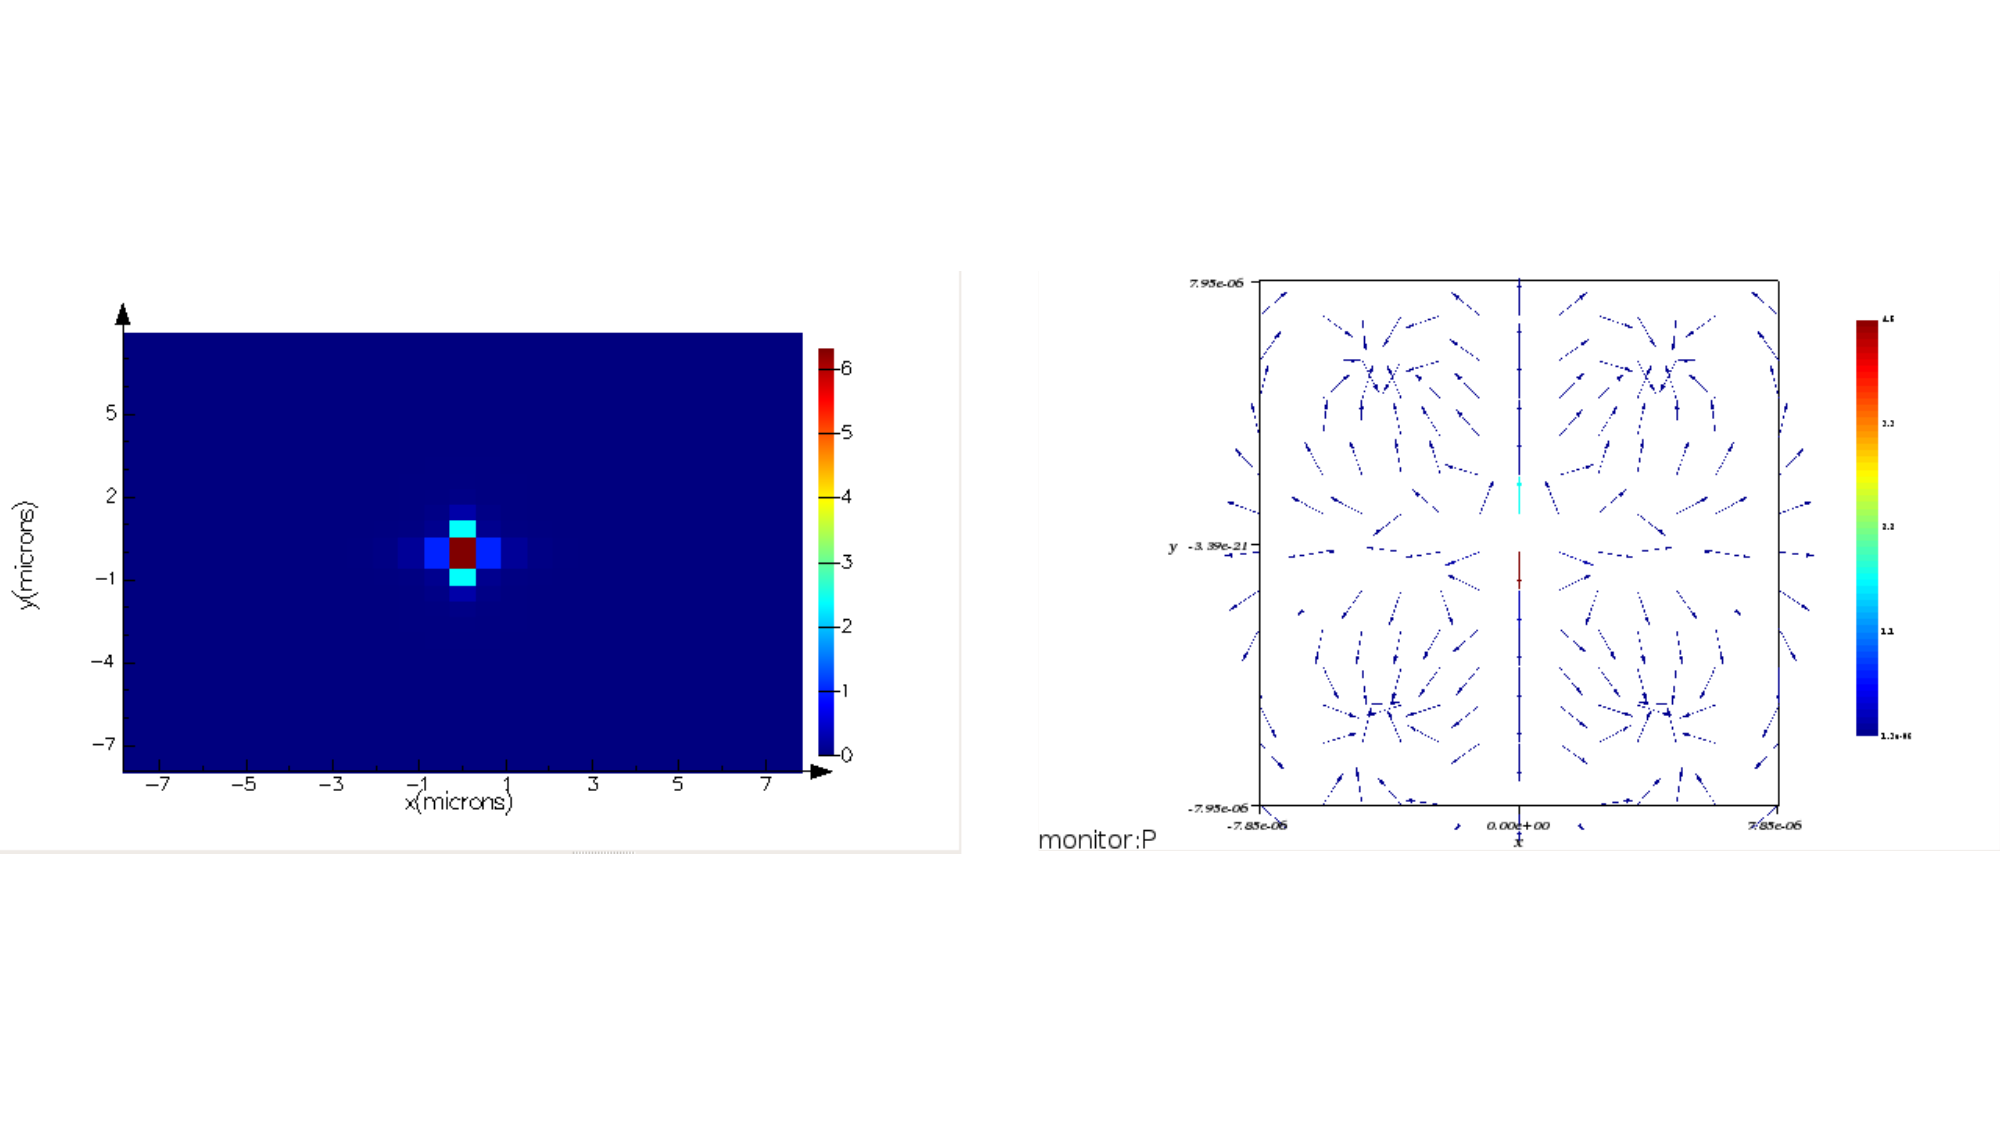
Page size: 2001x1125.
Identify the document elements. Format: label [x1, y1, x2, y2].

picture [1038, 271, 2000, 851]
picture [0, 271, 962, 854]
